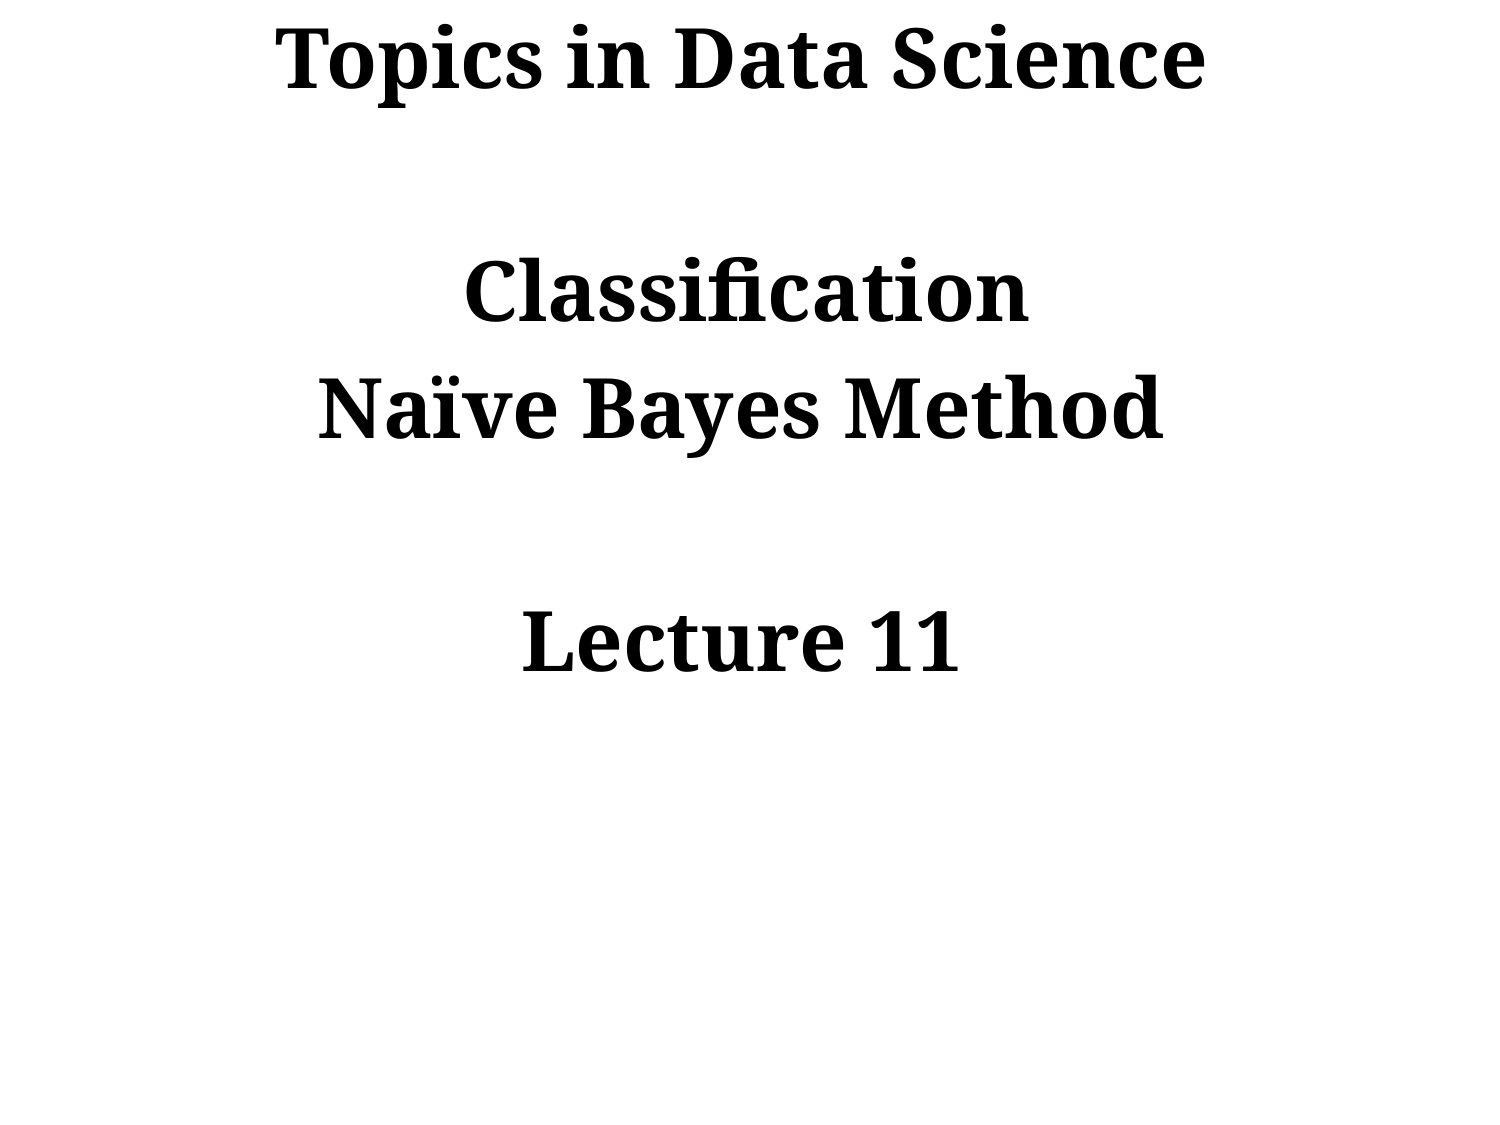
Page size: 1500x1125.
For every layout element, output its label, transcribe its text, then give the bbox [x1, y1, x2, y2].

list Classification Naïve Bayes Method Lecture 11 [25, 112, 1458, 1075]
title Topics in Data Science [62, 24, 1421, 112]
